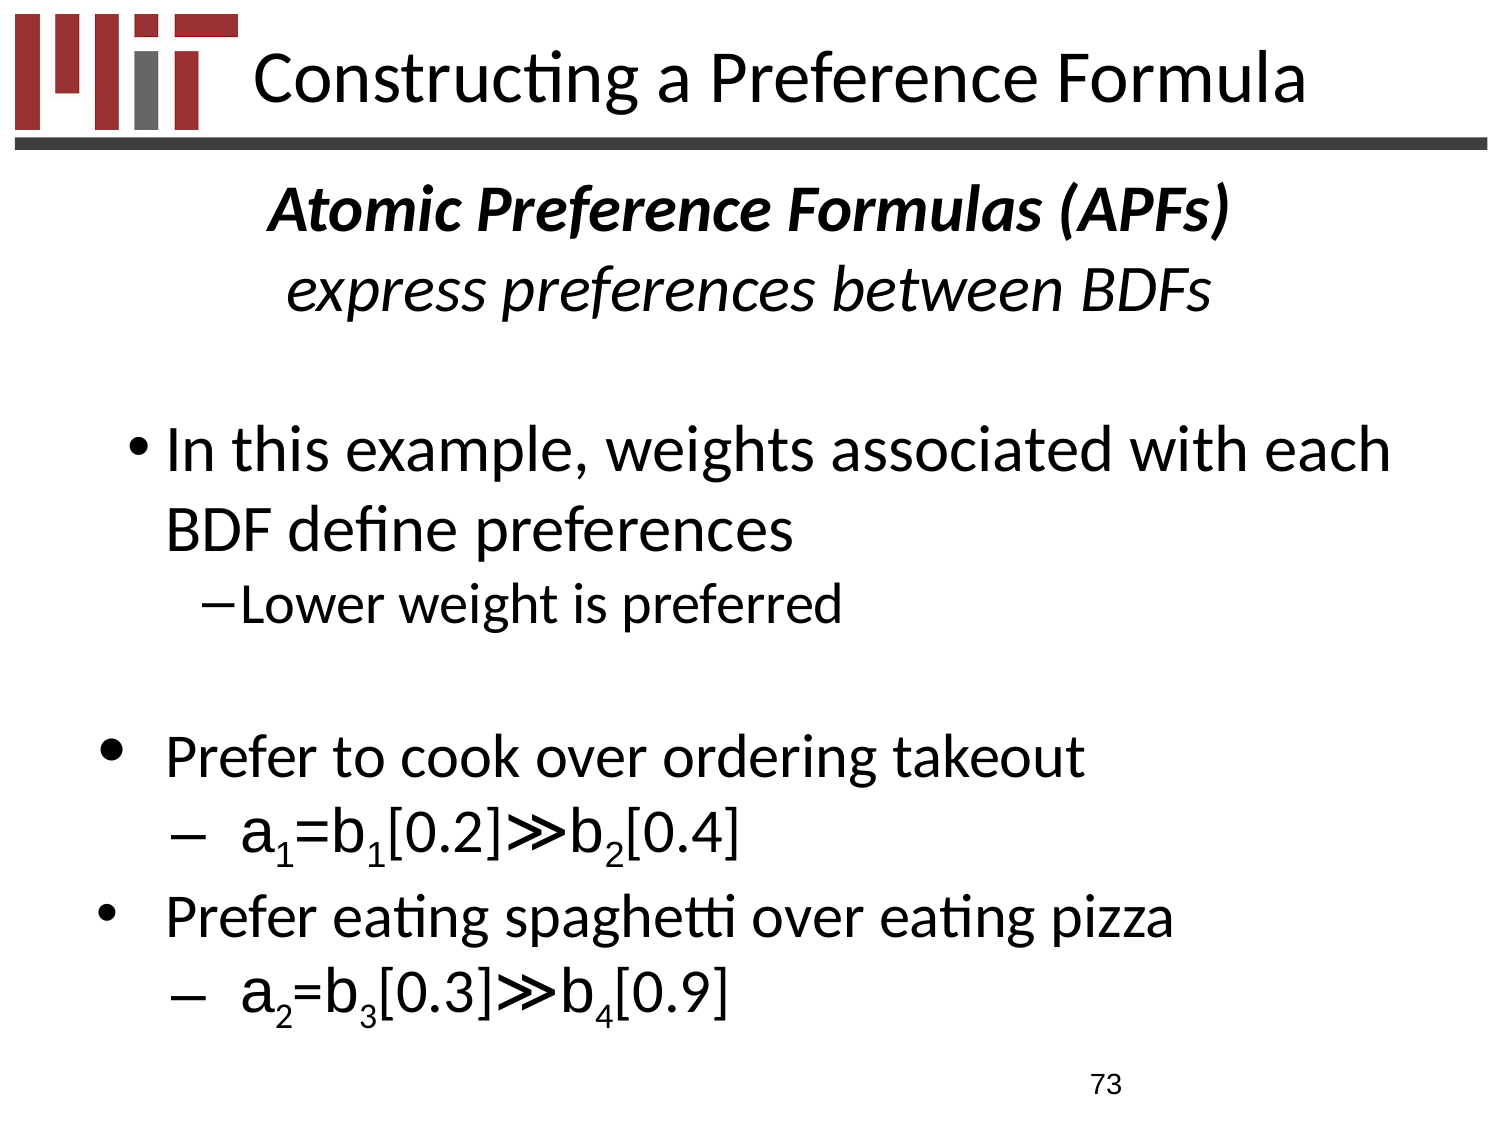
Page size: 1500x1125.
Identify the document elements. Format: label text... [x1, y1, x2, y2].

list Atomic Preference Formulas (APFs) express preferences between BDFs In this example, weights associated with each BDF define preferences Lower weight is preferred Prefer to cook over ordering takeout a1=b1[0.2]≫b2[0.4] Prefer eating spaghetti over eating pizza a2=b3[0.3]≫b4[0.9] [75, 149, 1425, 1037]
picture [15, 14, 238, 130]
slide_number 73 [1074, 1052, 1425, 1113]
title Constructing a Preference Formula [237, 15, 1325, 130]
